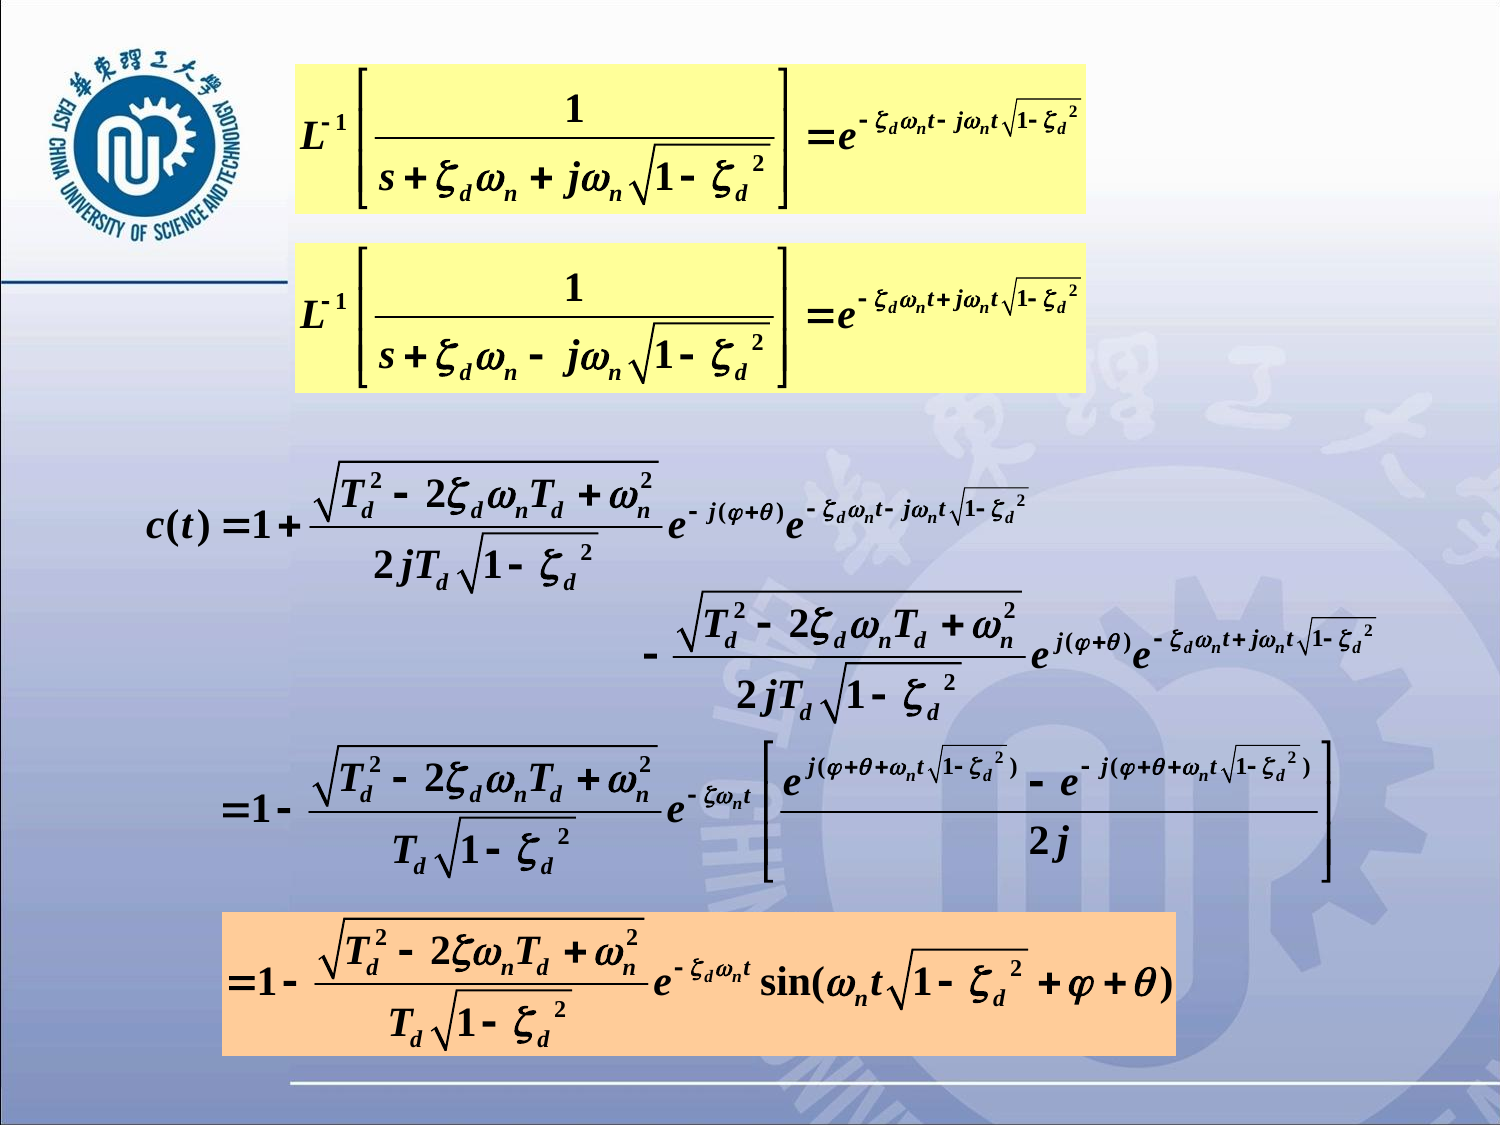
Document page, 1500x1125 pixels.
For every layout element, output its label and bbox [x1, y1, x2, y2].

text_box [294, 63, 1087, 215]
picture [0, 0, 1500, 1125]
text_box [215, 736, 1344, 888]
text_box [639, 584, 1382, 729]
text_box [221, 911, 1177, 1056]
text_box [142, 454, 1036, 599]
text_box [294, 242, 1087, 394]
